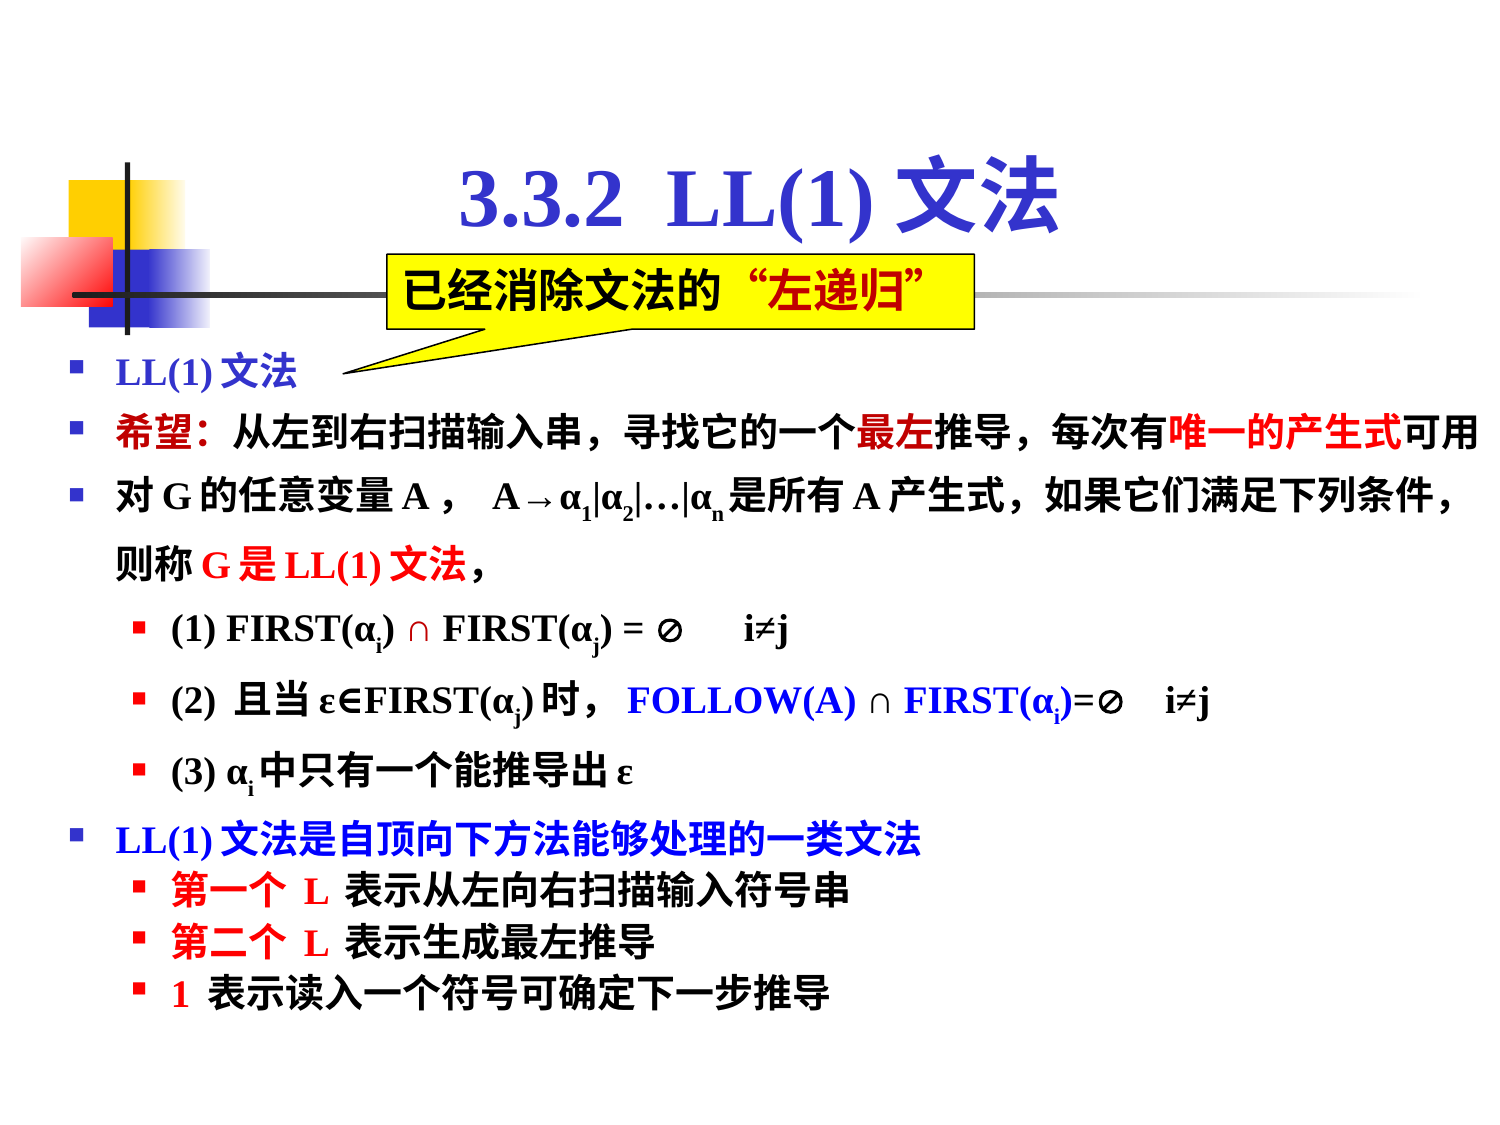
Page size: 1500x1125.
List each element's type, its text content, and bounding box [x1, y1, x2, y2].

text_box 已经消除文法的“左递归” [343, 254, 975, 374]
list LL(1)文法 希望：从左到右扫描输入串，寻找它的一个最左推导，每次有唯一的产生式可用 对G的任意变量A， A→α1|α2|…|αn是所有A产生式，如果它们满足下列条件，则称G是LL(1)文法， (1) FIRST(αi) ∩ FIRST(αj) =  i≠j (2) 且当ε∈FIRST(αj)时，FOLLOW(A) ∩ FIRST(αi)= i≠j (3) αi中只有一个能推导出ε LL(1)文法是自顶向下方法能够处理的一类文法 第一个 L 表示从左向右扫描输入符号串 第二个 L 表示生成最左推导 1 表示读入一个符号可确定下一步推导 [53, 324, 1500, 1071]
text_box 3.3.2 LL(1)文法 [339, 125, 1223, 251]
